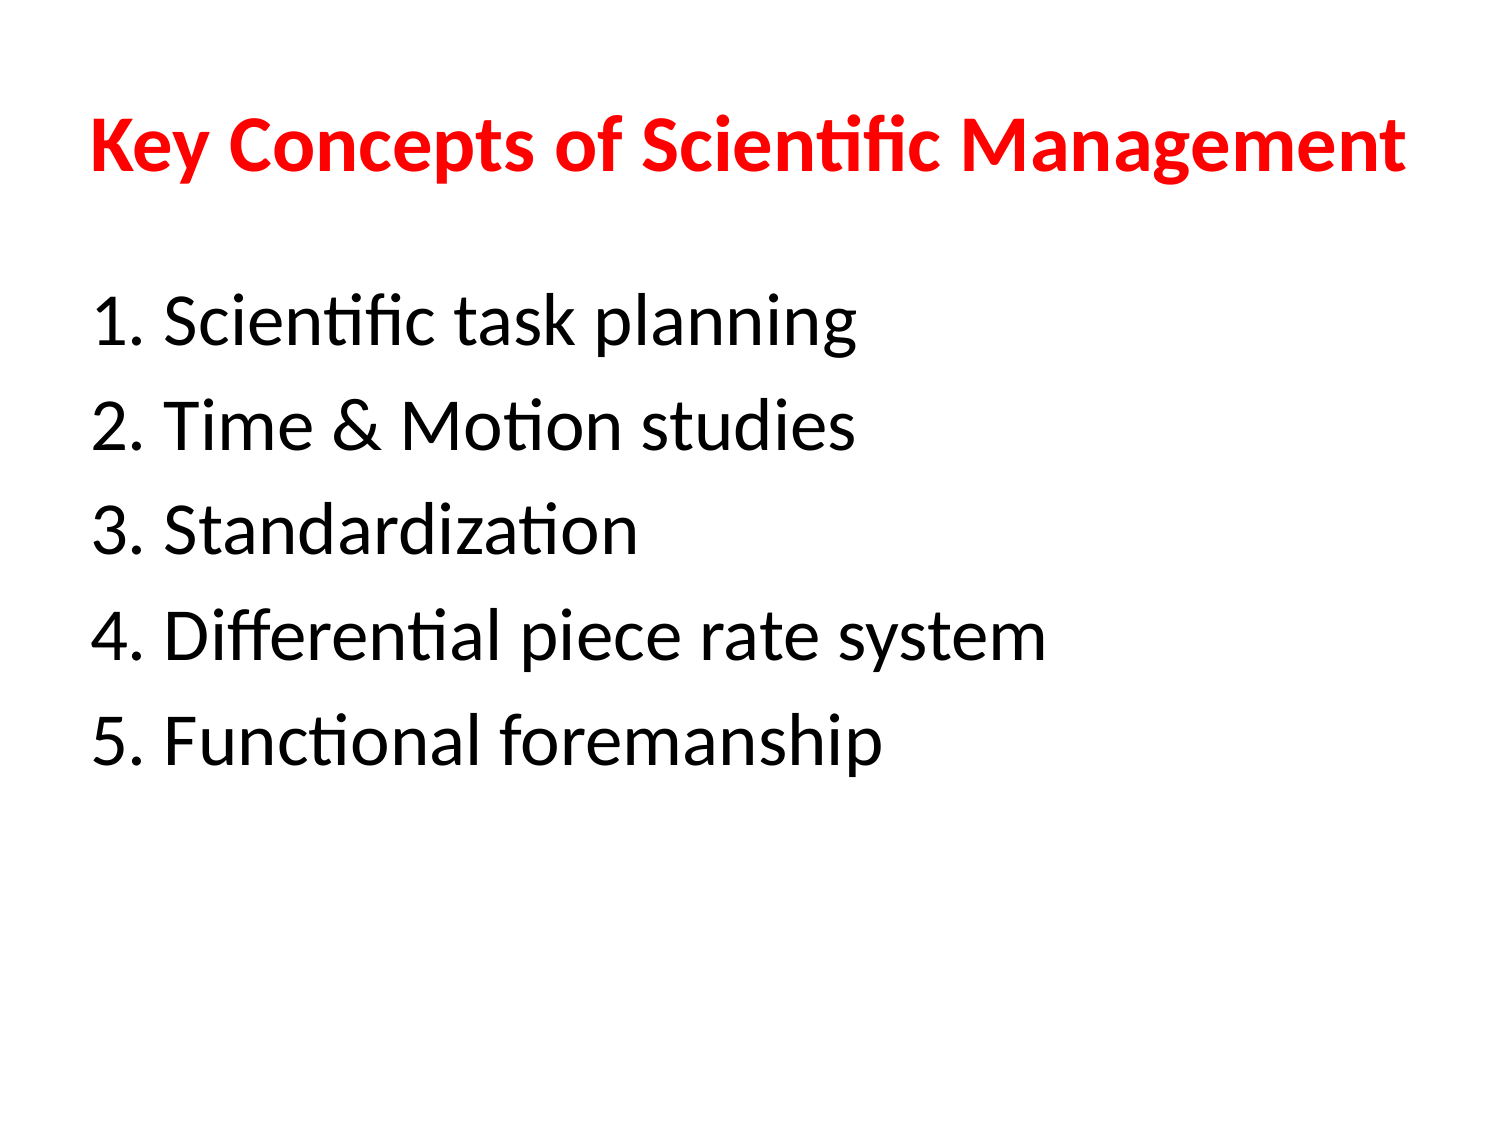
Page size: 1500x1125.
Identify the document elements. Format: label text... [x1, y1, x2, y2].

list 1. Scientific task planning 2. Time & Motion studies 3. Standardization 4. Differential piece rate system 5. Functional foremanship [75, 262, 1425, 1005]
title Key Concepts of Scientific Management [75, 45, 1425, 233]
